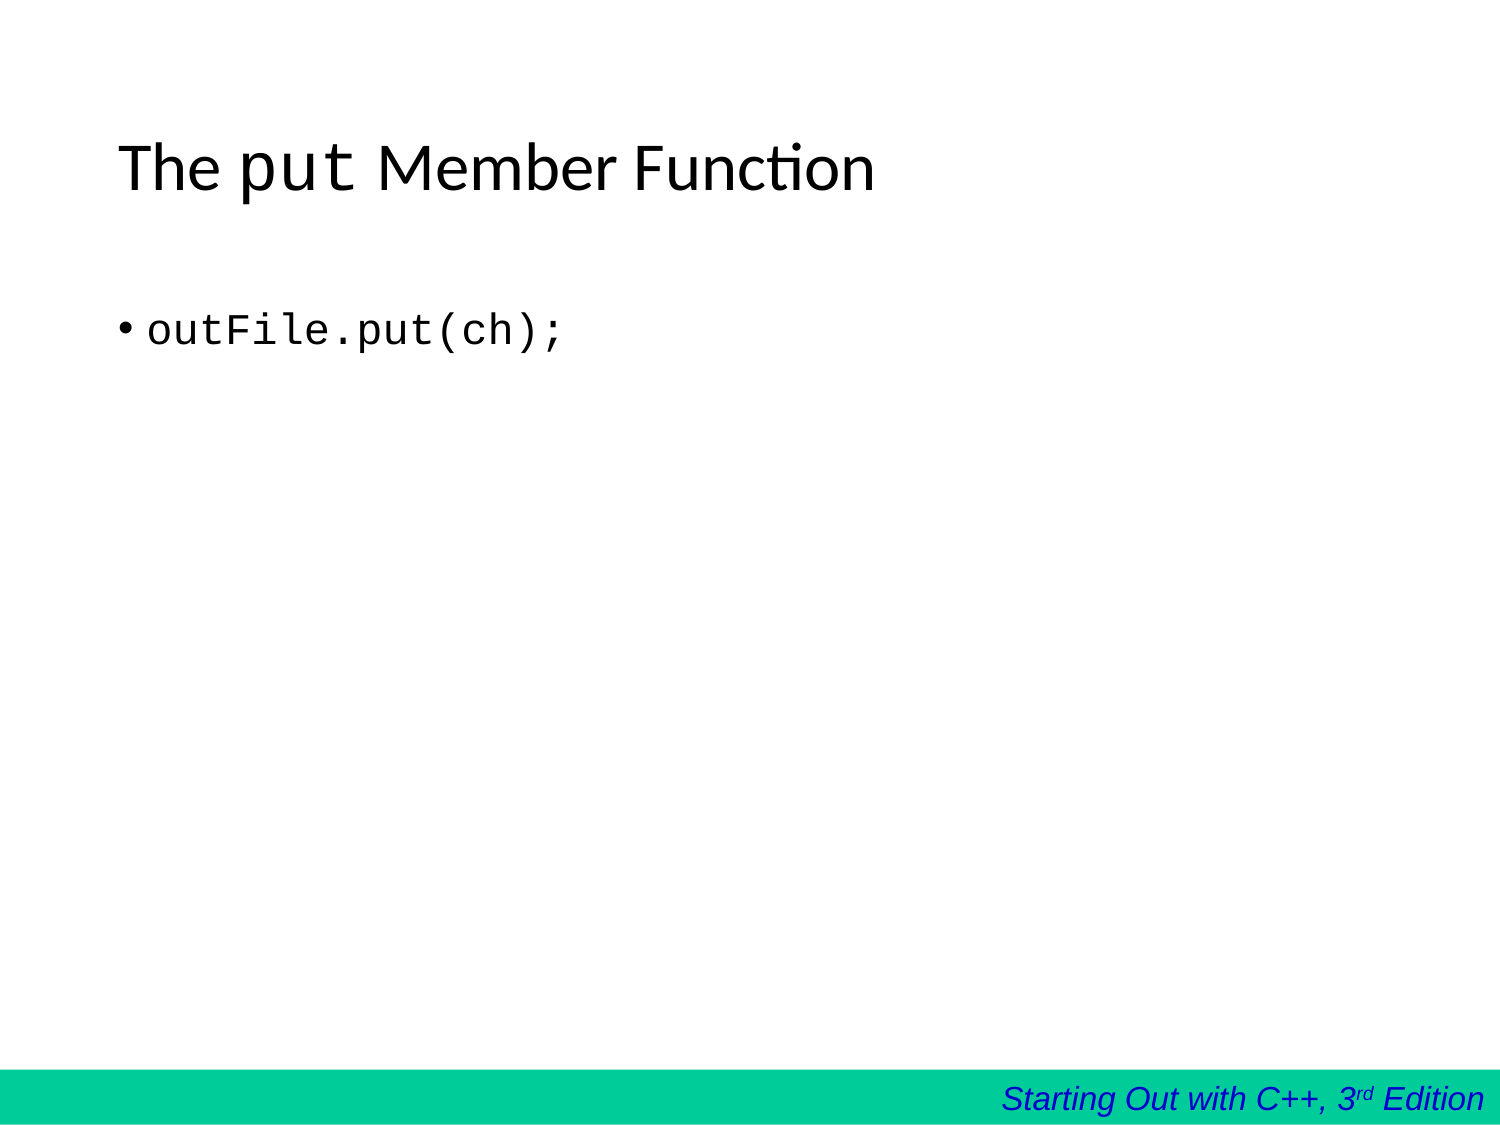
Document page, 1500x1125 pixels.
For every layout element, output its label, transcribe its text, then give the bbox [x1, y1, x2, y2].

title The put Member Function [103, 59, 1397, 278]
list outFile.put(ch); [103, 299, 1397, 1014]
text_box [496, 1042, 1004, 1103]
